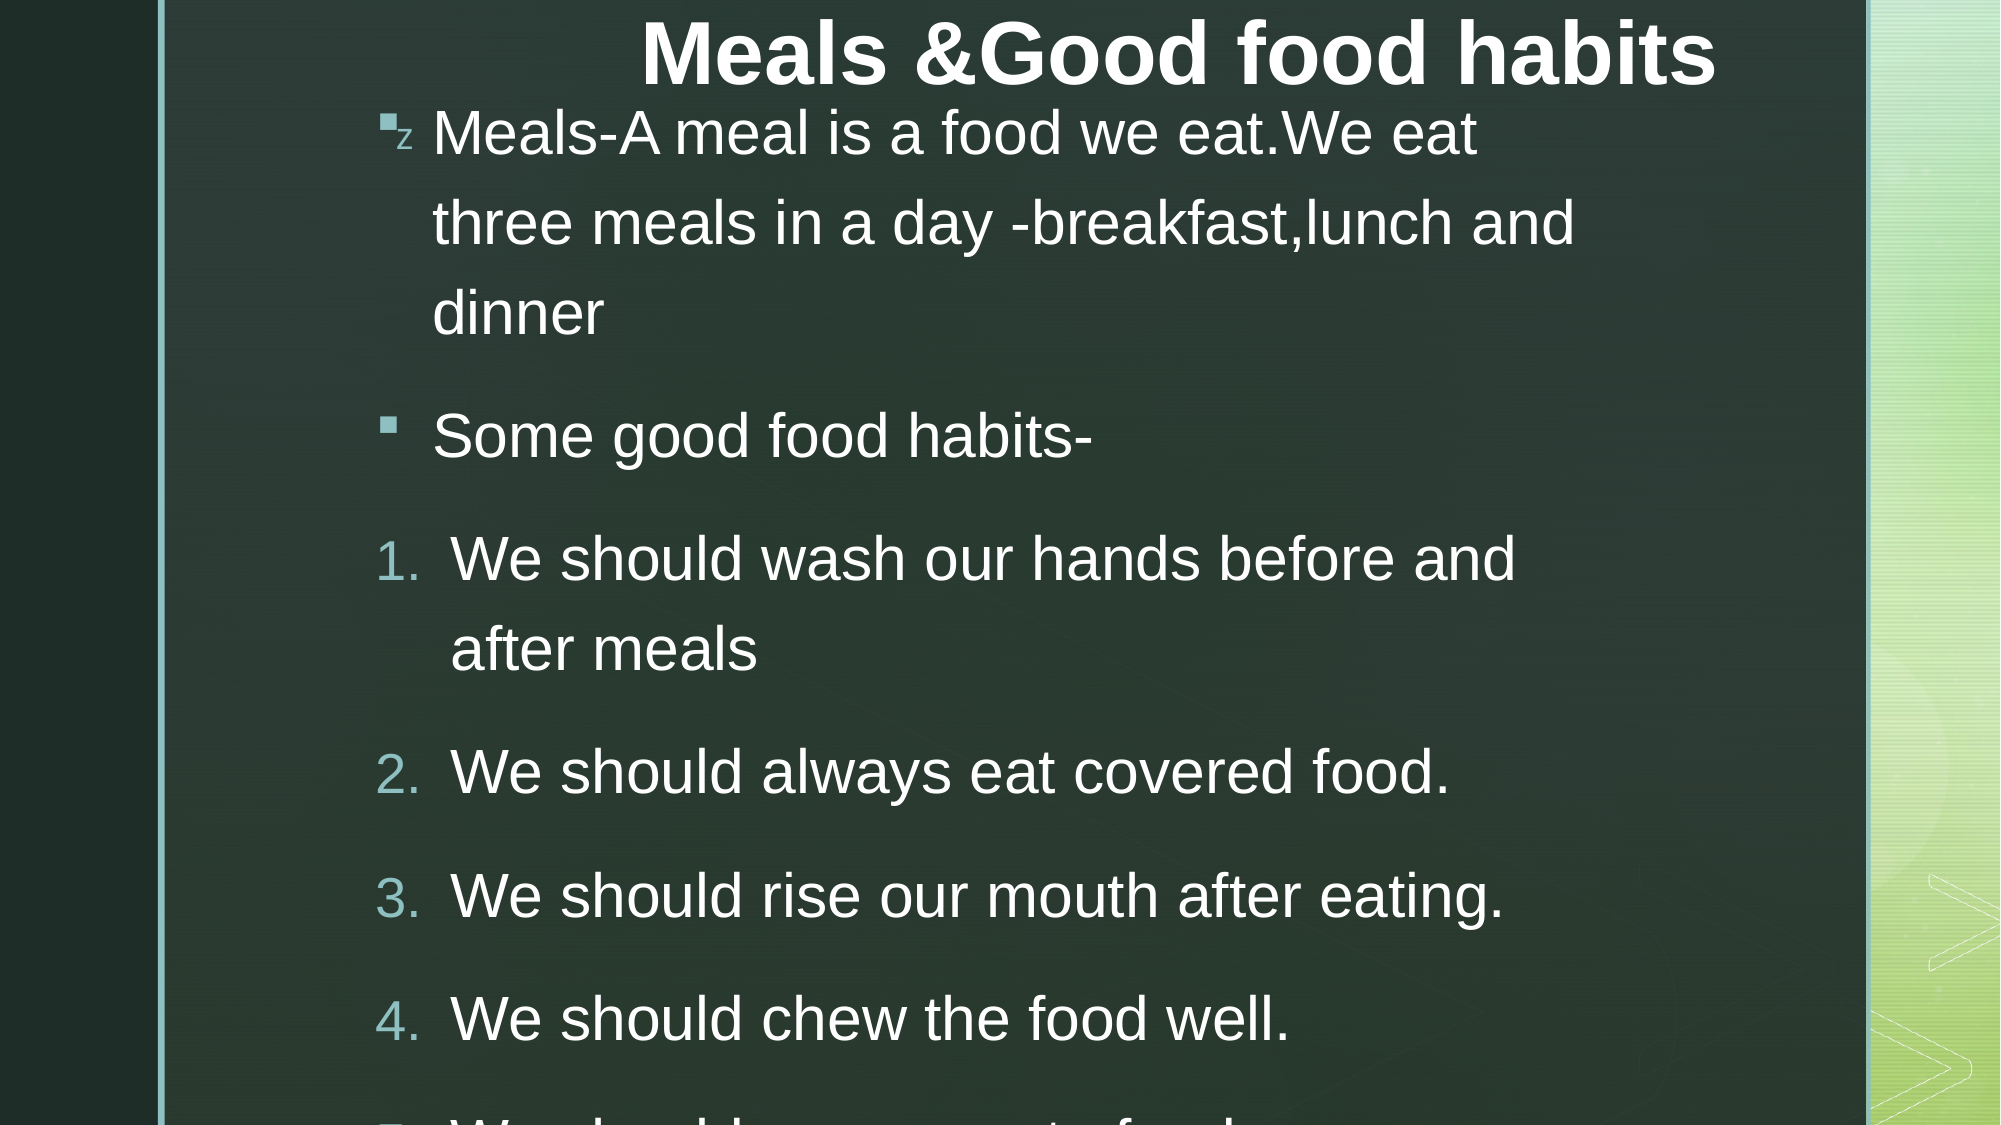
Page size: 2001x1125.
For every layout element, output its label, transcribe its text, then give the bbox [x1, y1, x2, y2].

list Meals-A meal is a food we eat.We eat three meals in a day -breakfast,lunch and dinner Some good food habits- We should wash our hands before and after meals We should always eat covered food. We should rise our mouth after eating. We should chew the food well. We should never waste food [360, 298, 1640, 955]
picture [1871, 0, 2001, 1125]
title Meals &Good food habits [428, 0, 1734, 177]
